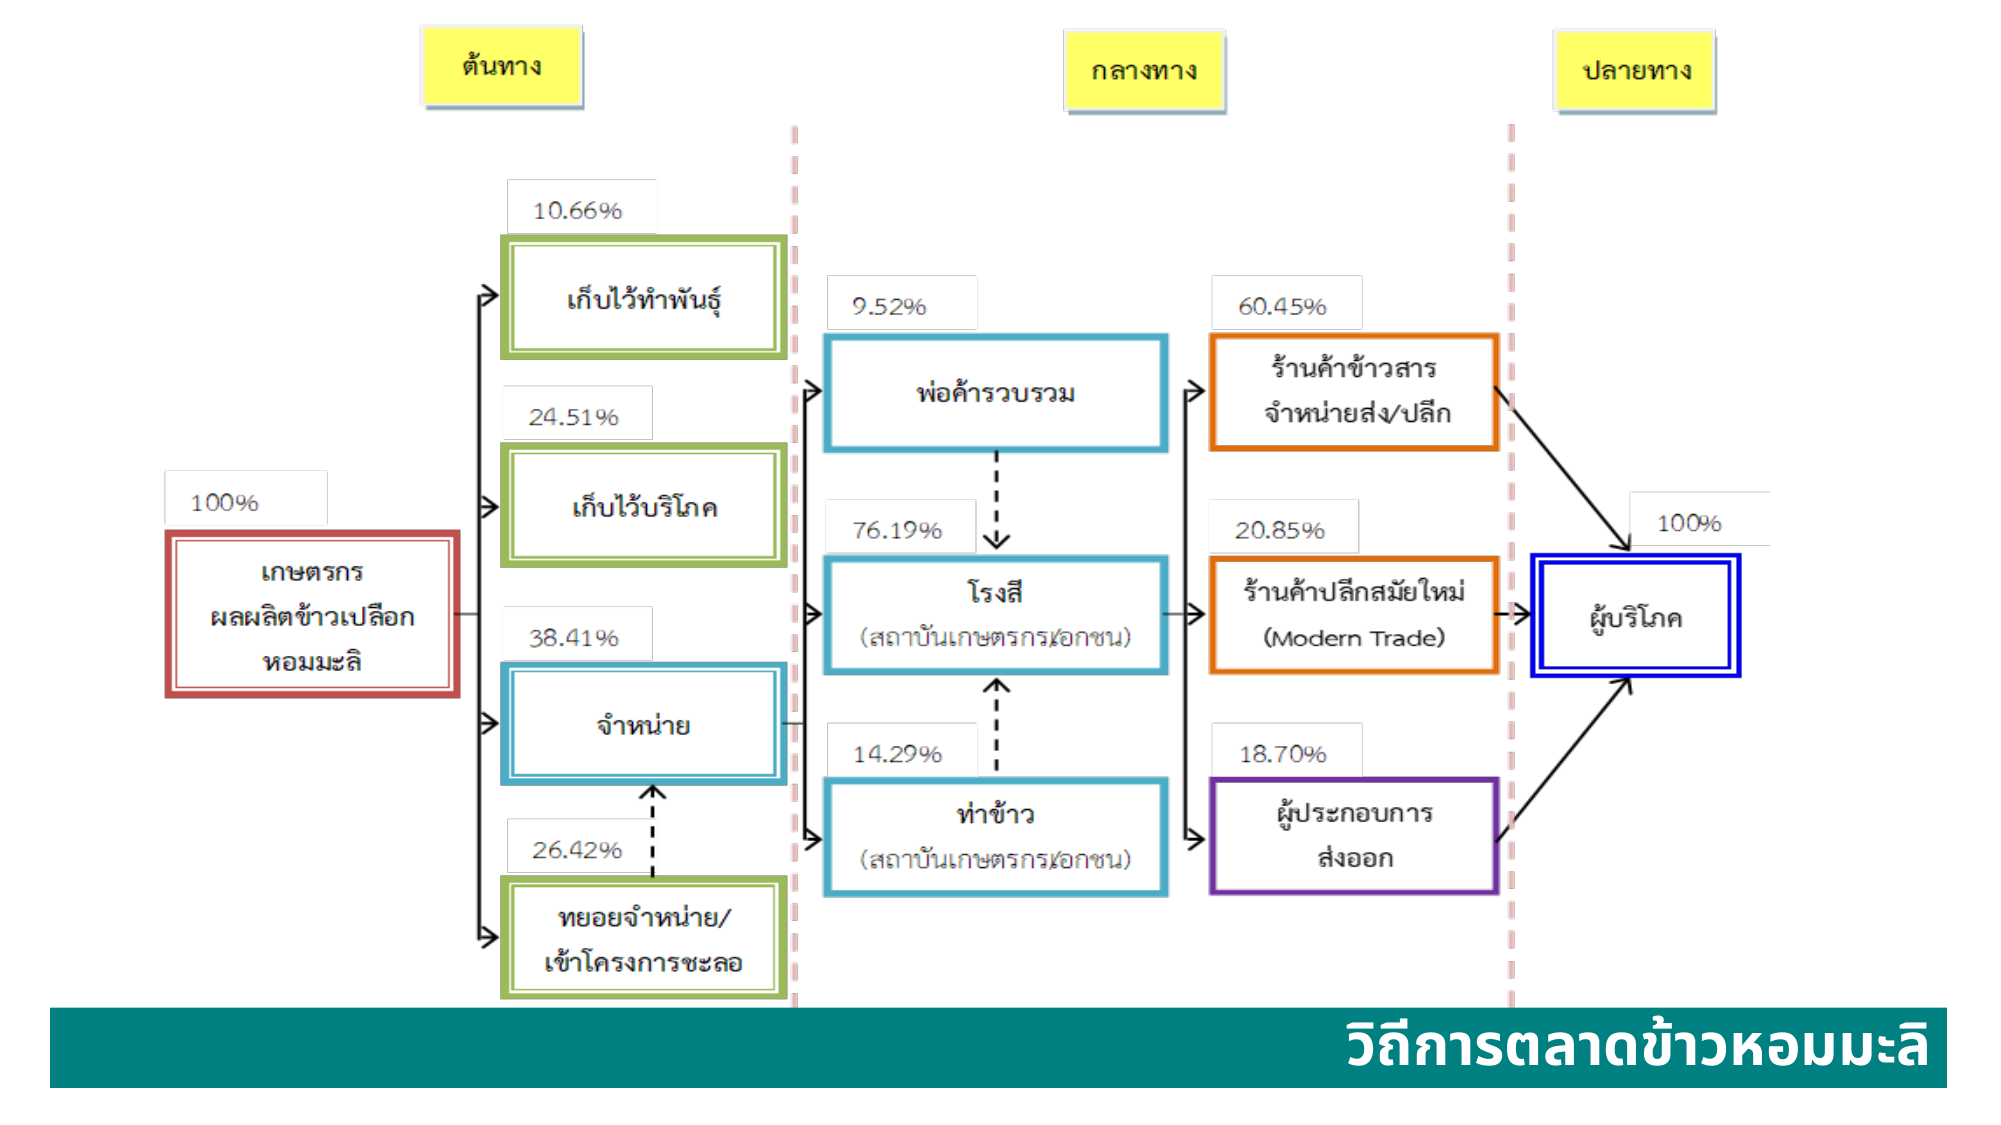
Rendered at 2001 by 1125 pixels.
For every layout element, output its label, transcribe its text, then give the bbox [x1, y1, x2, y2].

text_box วิถีการตลาดข้าวหอมมะลิ [50, 1007, 1947, 1088]
picture [160, 4, 1770, 1056]
